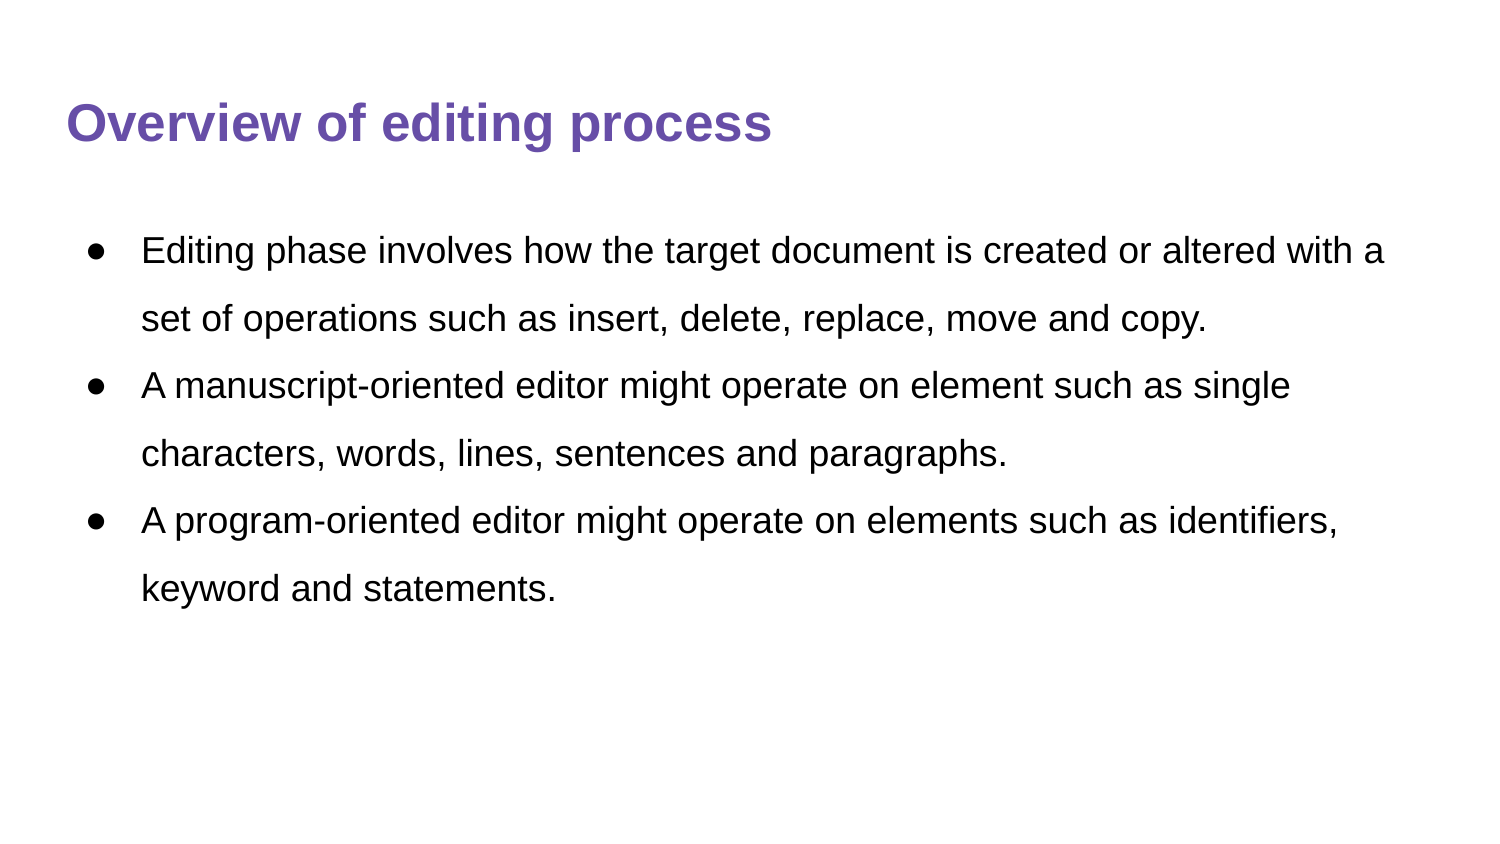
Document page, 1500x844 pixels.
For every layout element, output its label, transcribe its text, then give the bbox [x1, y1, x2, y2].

title Overview of editing process [51, 72, 1449, 167]
list Editing phase involves how the target document is created or altered with a set of operations such as insert, delete, replace, move and copy. A manuscript-oriented editor might operate on element such as single characters, words, lines, sentences and paragraphs. A program-oriented editor might operate on elements such as identifiers, keyword and statements. [51, 189, 1449, 750]
